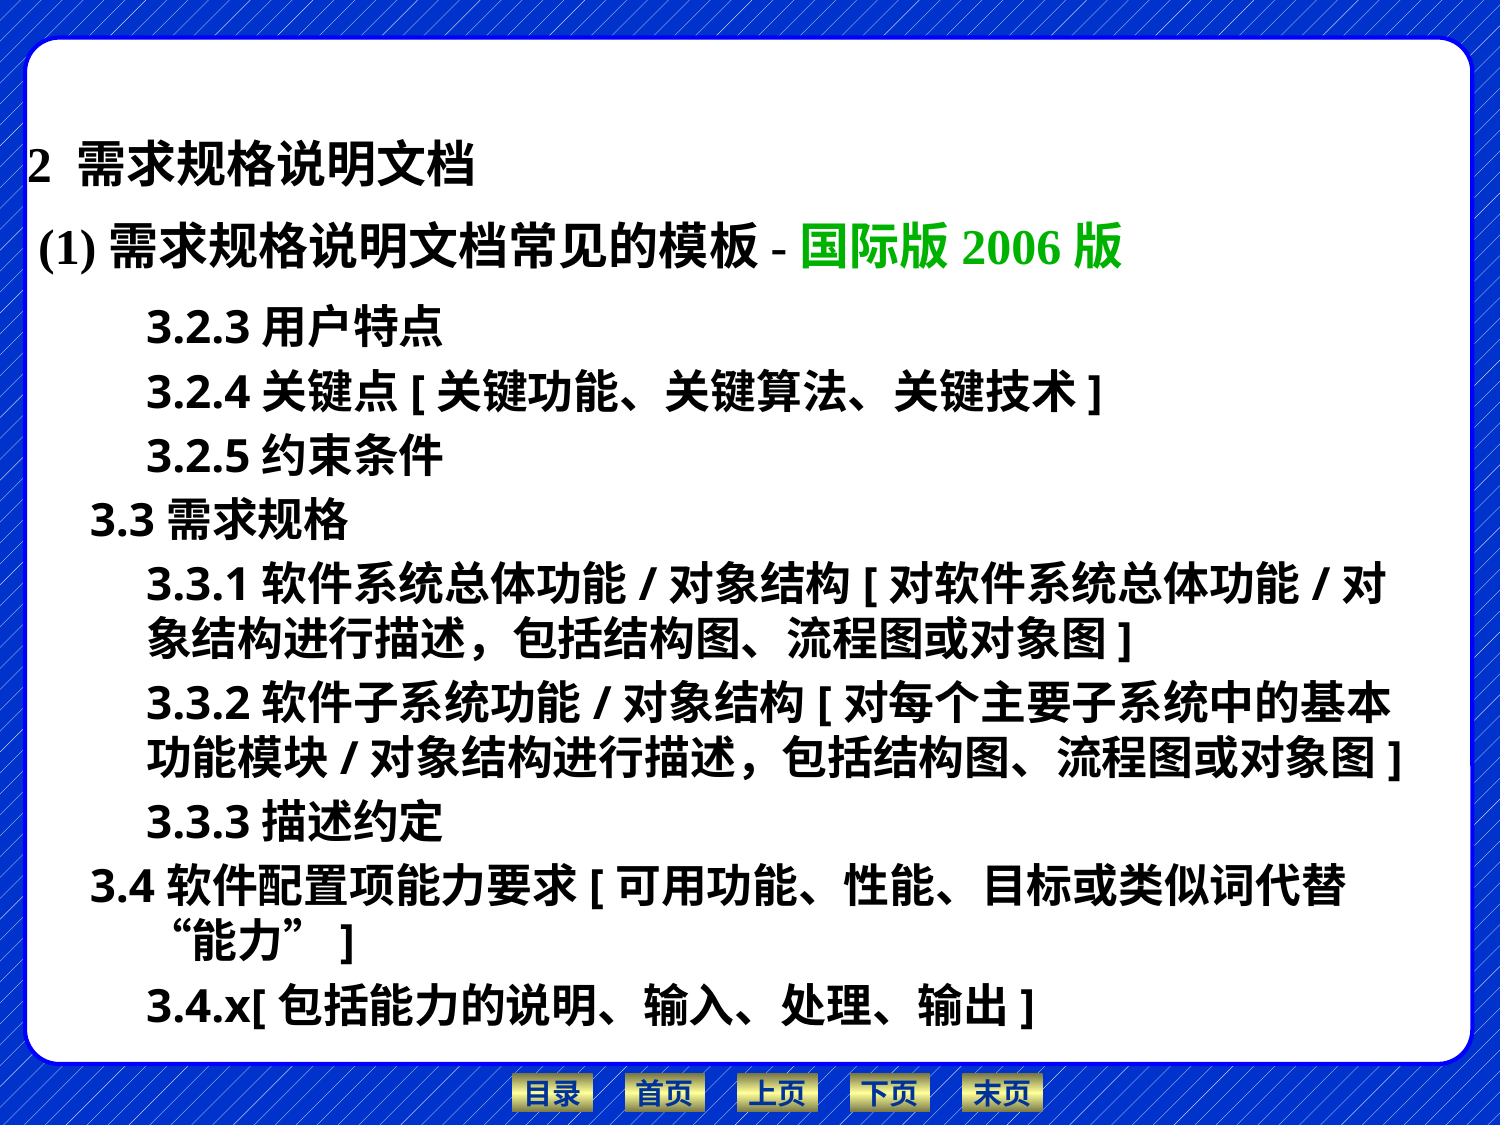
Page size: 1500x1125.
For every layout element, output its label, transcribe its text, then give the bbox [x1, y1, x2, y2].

text_box (1)需求规格说明文档常见的模板-国际版2006版 [23, 206, 1139, 282]
text_box 3.2.3用户特点 3.2.4关键点[关键功能、关键算法、关键技术] 3.2.5约束条件 3.3需求规格 3.3.1软件系统总体功能/对象结构[对软件系统总体功能/对象结构进行描述，包括结构图、流程图或对象图] 3.3.2软件子系统功能/对象结构[对每个主要子系统中的基本功能模块/对象结构进行描述，包括结构图、流程图或对象图] 3.3.3描述约定 3.4软件配置项能力要求[可用功能、性能、目标或类似词代替“能力”] 3.4.x[包括能力的说明、输入、处理、输出] [74, 290, 1425, 1059]
text_box 2 需求规格说明文档 [12, 125, 492, 201]
